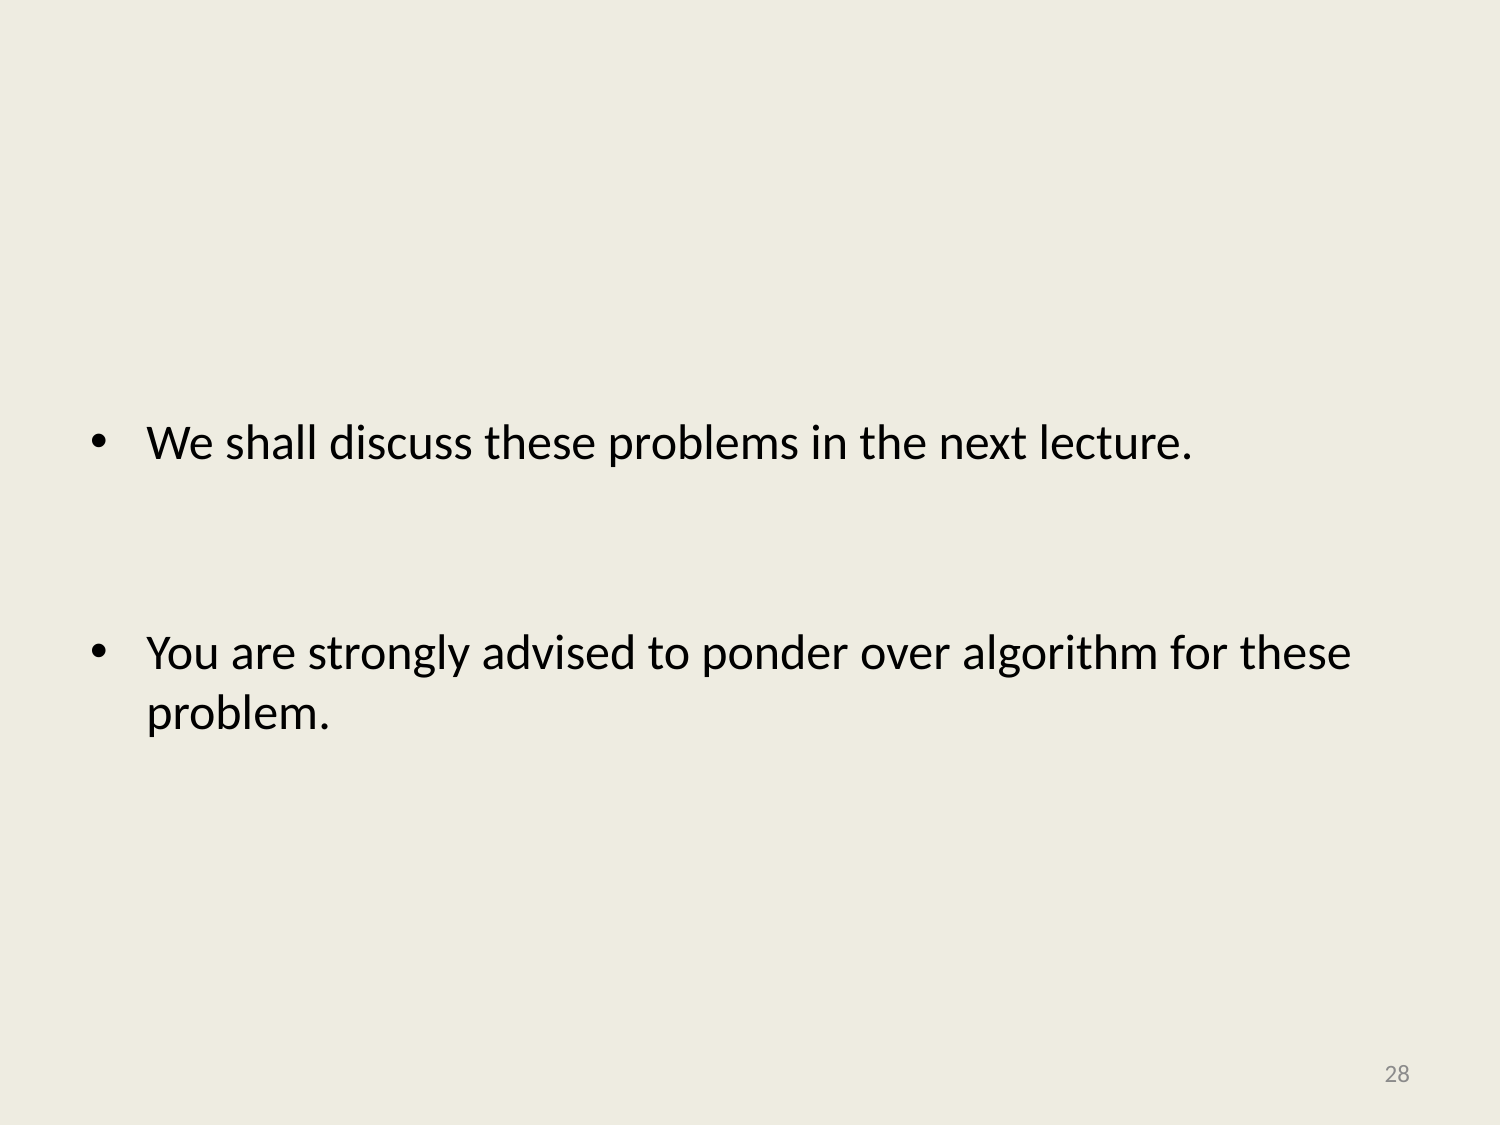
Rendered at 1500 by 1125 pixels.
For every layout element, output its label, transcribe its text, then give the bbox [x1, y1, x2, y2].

list We shall discuss these problems in the next lecture. You are strongly advised to ponder over algorithm for these problem. [75, 262, 1425, 1005]
slide_number 28 [1074, 1042, 1425, 1103]
